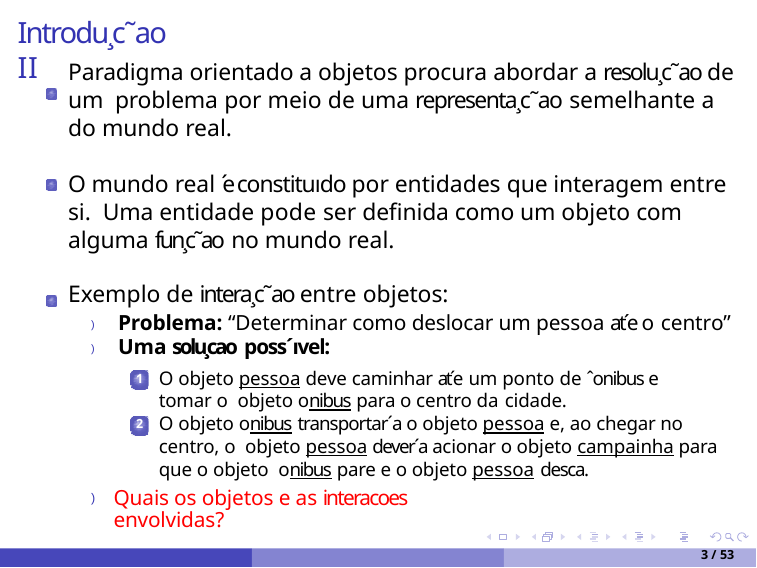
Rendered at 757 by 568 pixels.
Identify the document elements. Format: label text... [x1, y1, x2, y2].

text_box [46, 179, 57, 191]
text_box 2 [133, 414, 145, 432]
text_box O objeto pessoa deve caminhar at´e um ponto de ˆonibus e tomar o objeto onibus para o centro da cidade. O objeto onibus transportar´a o objeto pessoa e, ao chegar no centro, o objeto pessoa dever´a acionar o objeto campainha para que o objeto onibus pare e o objeto pessoa desca. [156, 364, 732, 480]
text_box ) [89, 486, 105, 506]
title Introdu¸c˜ao II [15, 11, 177, 110]
text_box [46, 88, 57, 100]
text_box Paradigma orientado a objetos procura abordar a resolu¸c˜ao de um problema por meio de uma representa¸c˜ao semelhante a do mundo real. O mundo real ´e constituıdo por entidades que interagem entre si. Uma entidade pode ser definida como um objeto com alguma fun¸c˜ao no mundo real. Exemplo de intera¸c˜ao entre objetos: ) Problema: “Determinar como deslocar um pessoa at´e o centro” ) Uma solu¸cao poss´ıvel: [59, 55, 747, 359]
text_box [130, 416, 149, 436]
text_box Quais os objetos e as interacoes envolvidas? [111, 488, 498, 532]
text_box [130, 370, 149, 390]
text_box [46, 295, 57, 307]
text_box 1 [133, 368, 145, 386]
slide_number 3 / 53 [694, 549, 747, 568]
